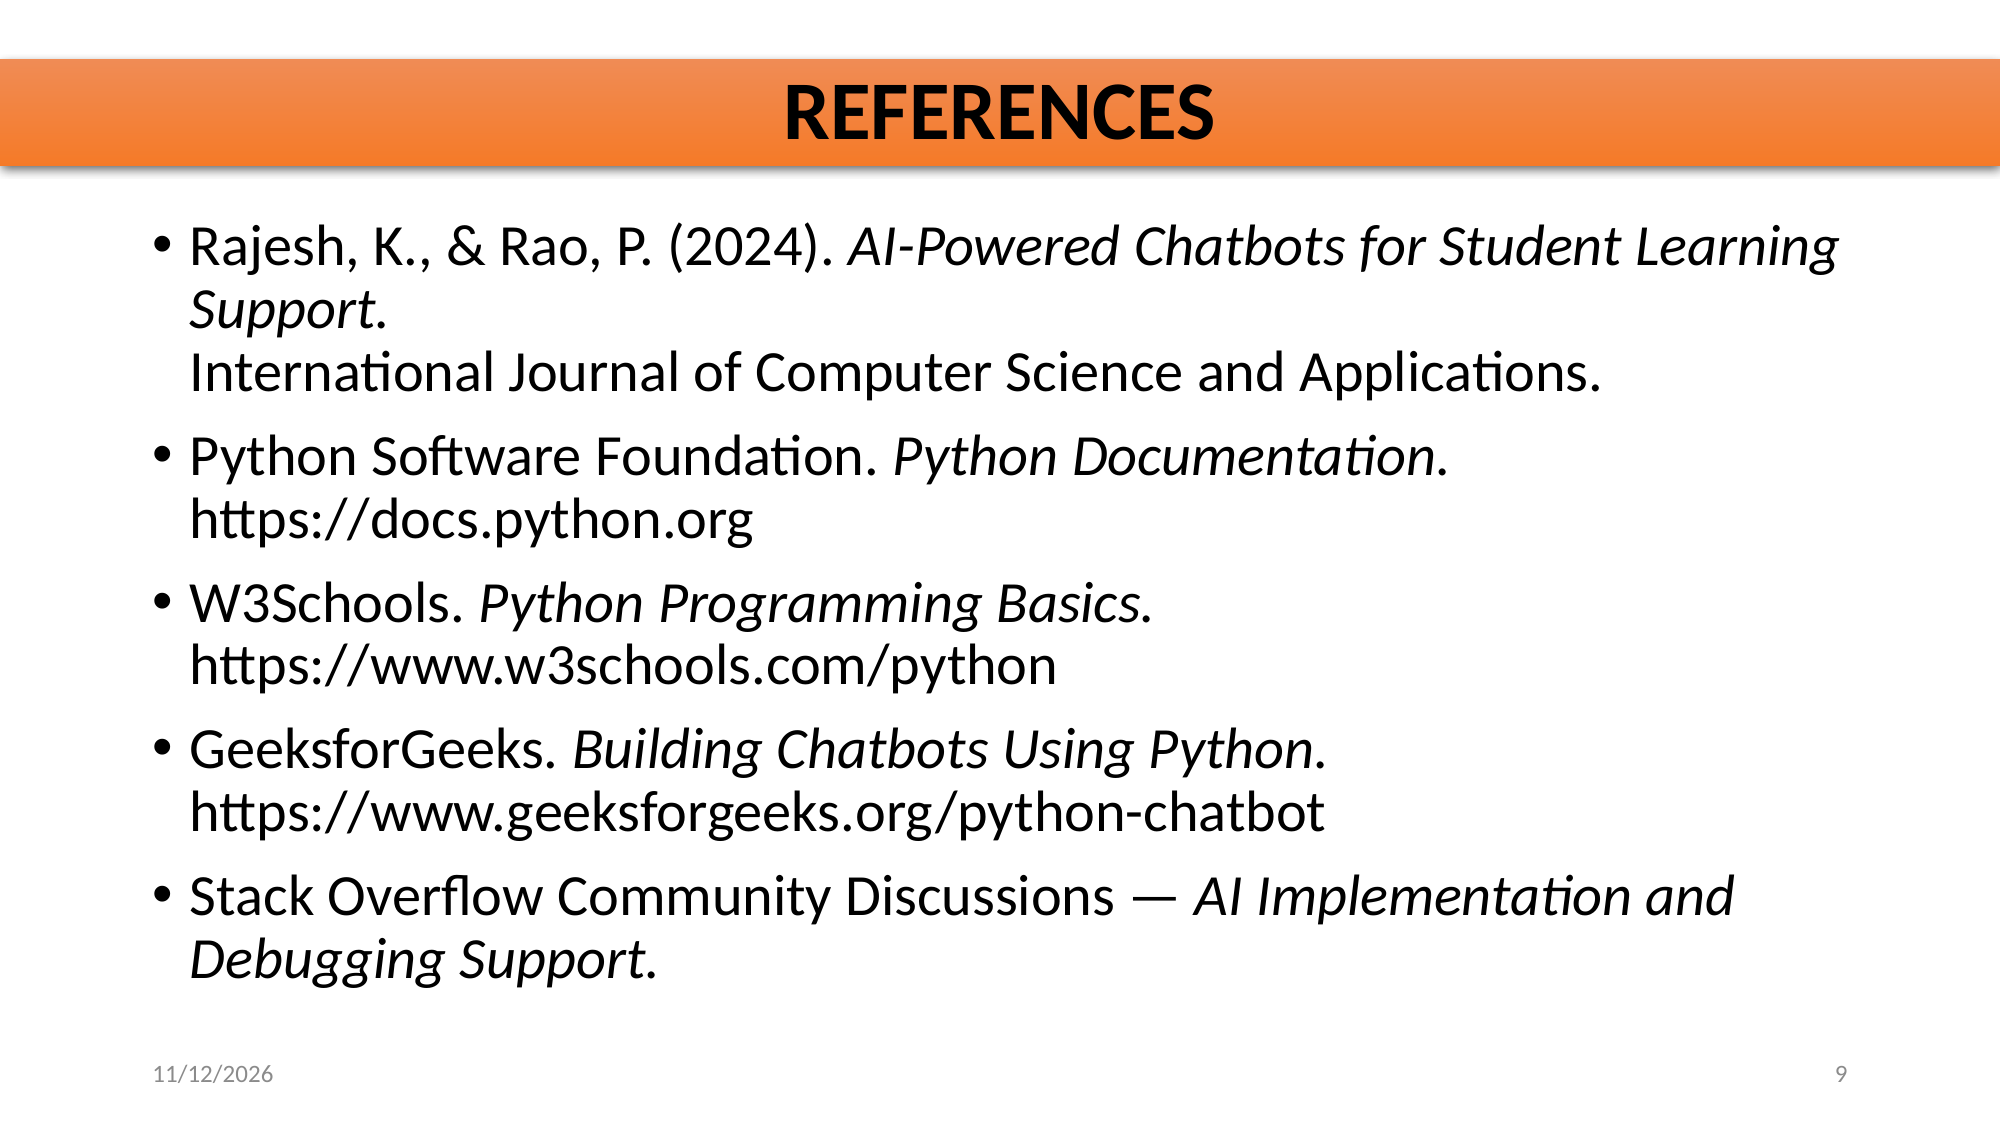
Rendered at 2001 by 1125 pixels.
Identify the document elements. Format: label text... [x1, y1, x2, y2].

slide_number 9 [1412, 1042, 1863, 1103]
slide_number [137, 1042, 588, 1103]
list Rajesh, K., & Rao, P. (2024). AI-Powered Chatbots for Student Learning Support. International Journal of Computer Science and Applications. Python Software Foundation. Python Documentation. https://docs.python.org W3Schools. Python Programming Basics. https://www.w3schools.com/python GeeksforGeeks. Building Chatbots Using Python. https://www.geeksforgeeks.org/python-chatbot Stack Overflow Community Discussions — AI Implementation and Debugging Support. [137, 207, 1863, 1014]
title REFERENCES [0, 59, 2000, 166]
